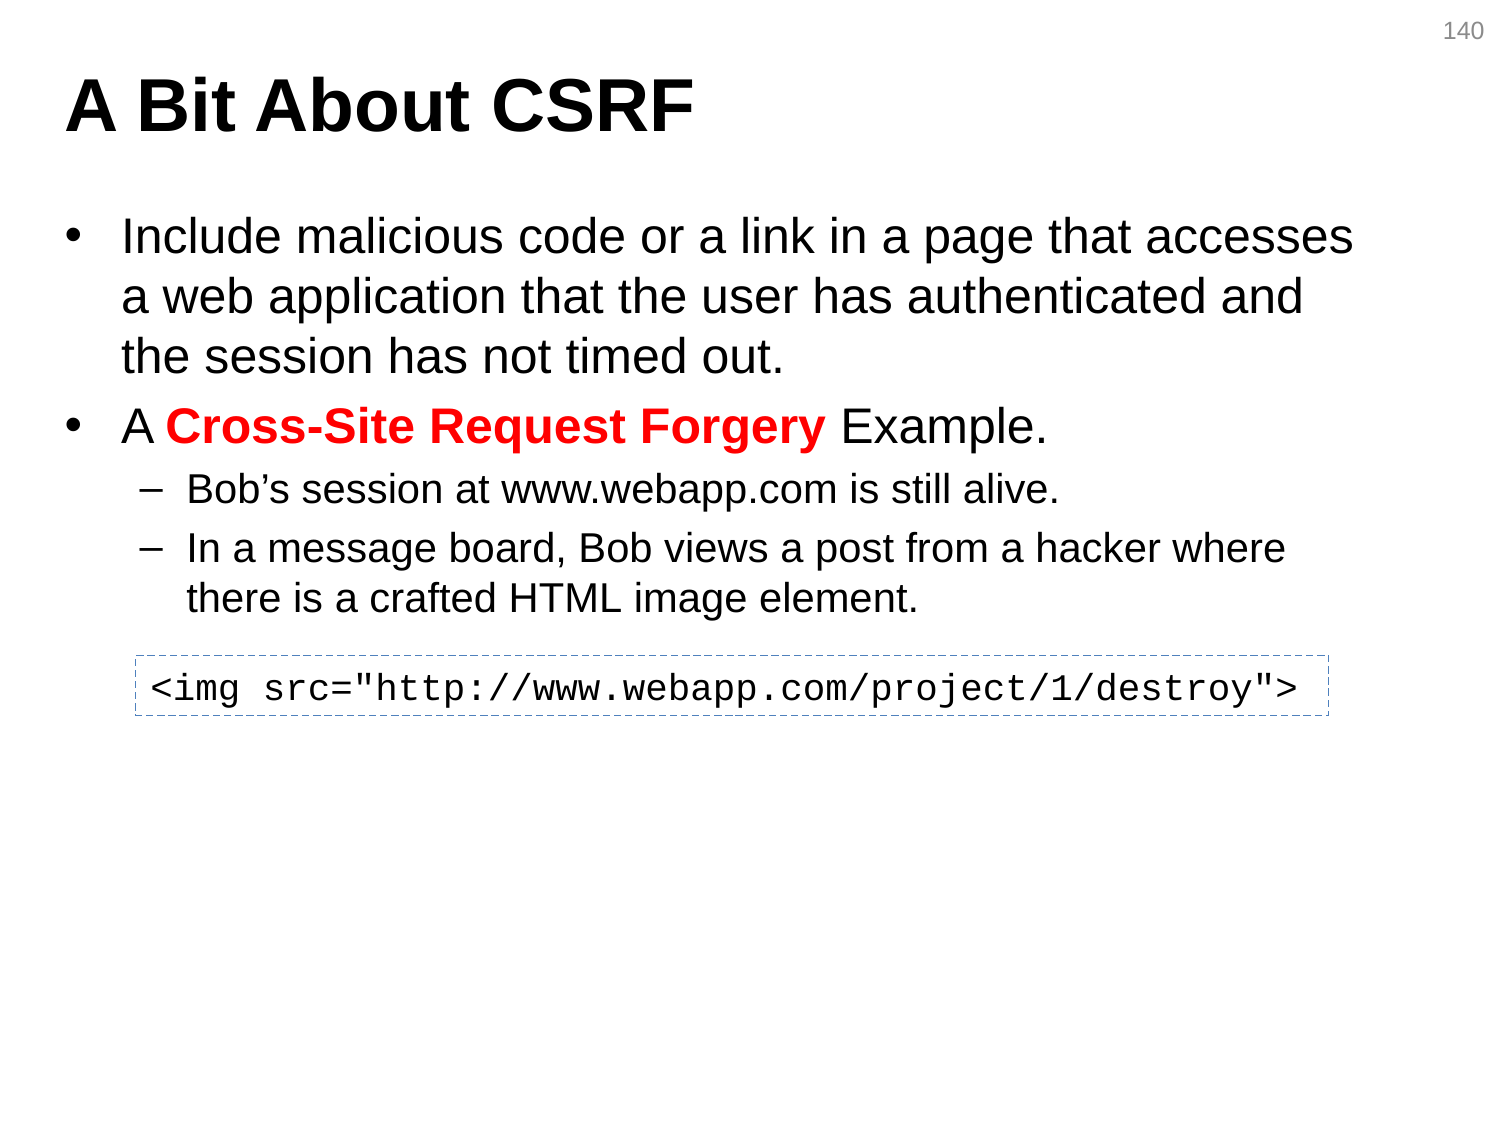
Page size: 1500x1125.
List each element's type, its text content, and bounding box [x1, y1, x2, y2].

text_box <img src="http://www.webapp.com/project/1/destroy"> [135, 655, 1329, 716]
list Include malicious code or a link in a page that accesses a web application that the user has authenticated and the session has not timed out. A Cross-Site Request Forgery Example. Bob’s session at www.webapp.com is still alive. In a message board, Bob views a post from a hacker where there is a crafted HTML image element. [49, 196, 1400, 939]
title A Bit About CSRF [49, 7, 1400, 195]
slide_number 140 [1149, 0, 1500, 60]
